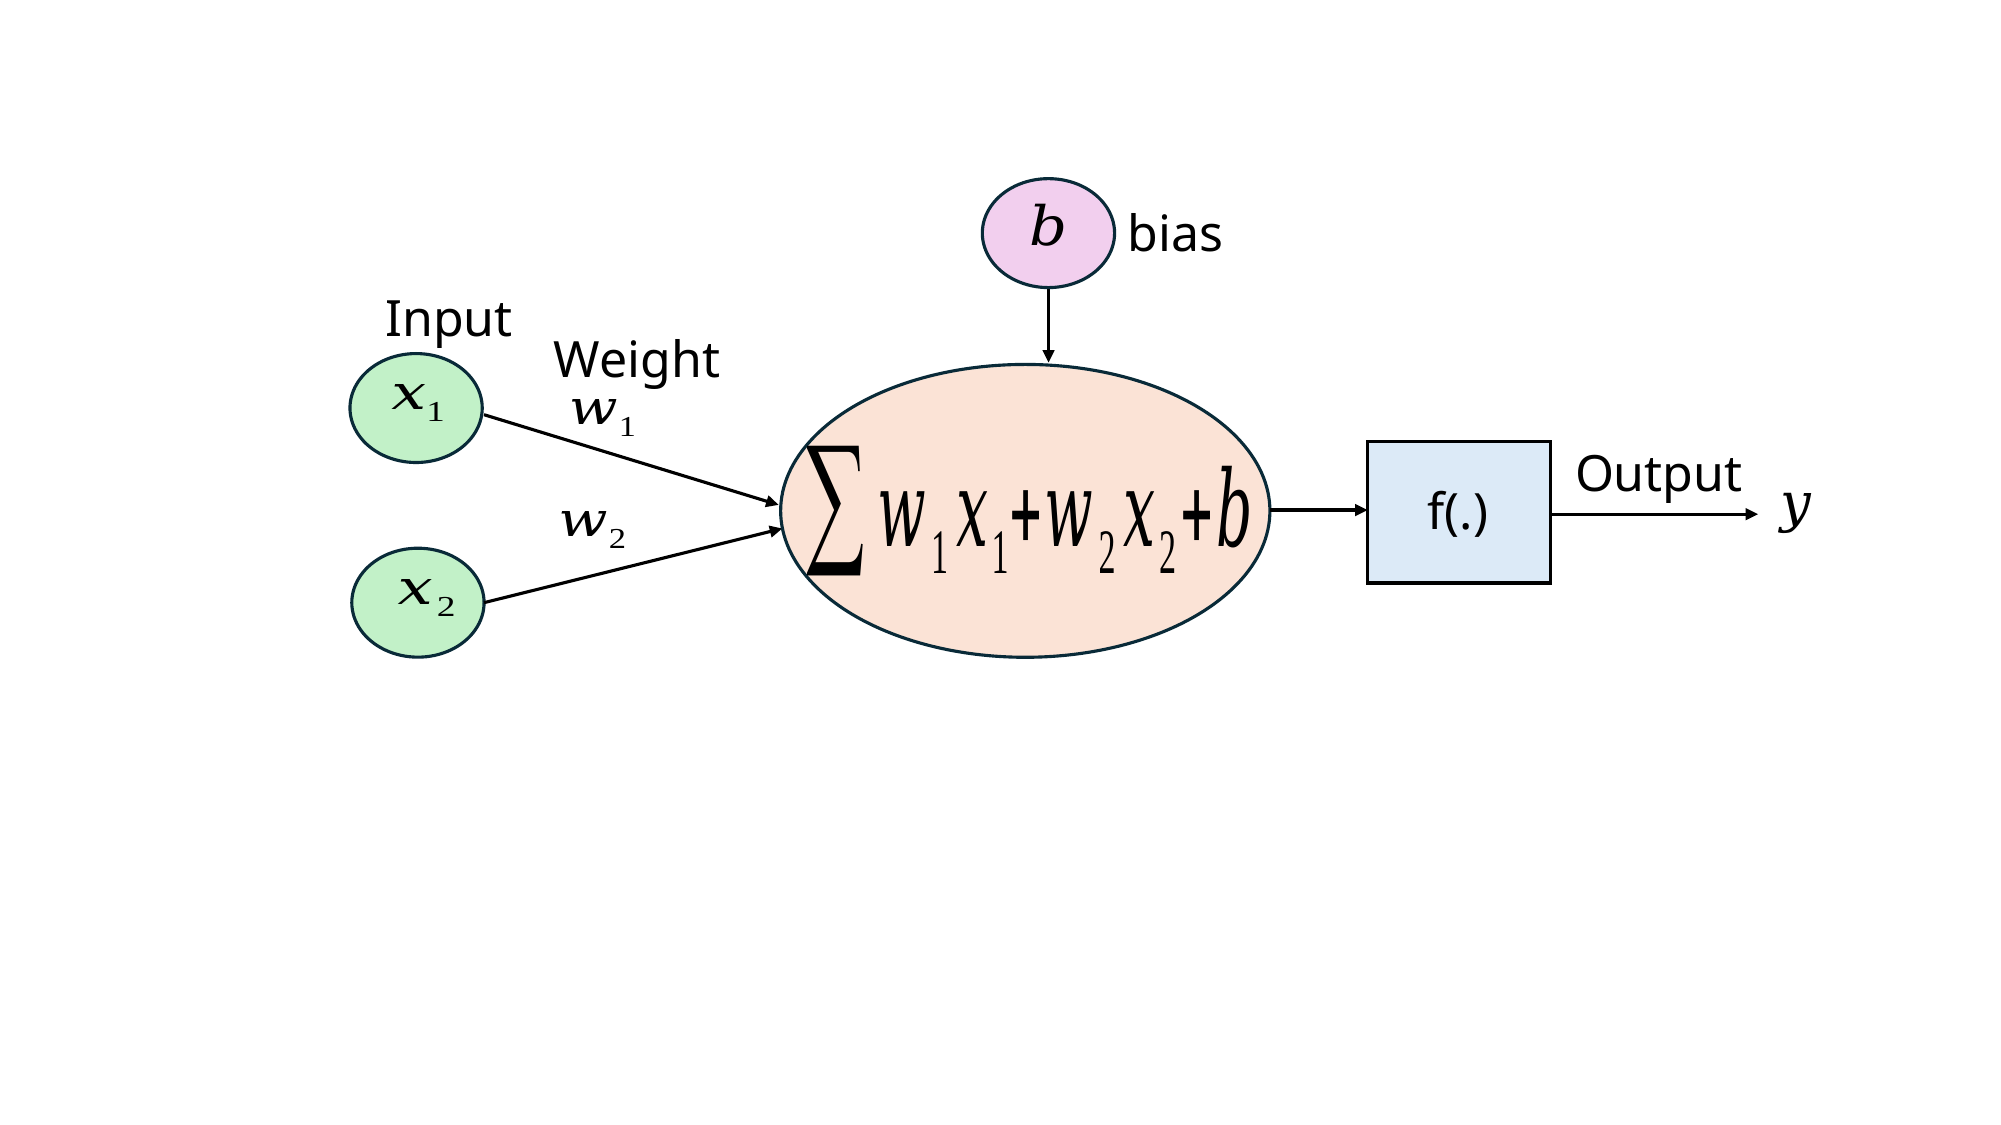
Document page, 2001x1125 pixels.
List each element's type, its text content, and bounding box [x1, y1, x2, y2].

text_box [483, 414, 780, 506]
text_box Input [370, 279, 528, 354]
text_box [980, 177, 1113, 290]
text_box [483, 528, 783, 604]
text_box f(.) [1413, 472, 1504, 547]
text_box Weight [539, 320, 736, 395]
text_box [350, 546, 486, 659]
text_box bias [1113, 194, 1239, 269]
text_box [1366, 440, 1552, 585]
text_box [348, 354, 484, 465]
text_box [779, 362, 1272, 659]
text_box Output [1560, 434, 1758, 509]
